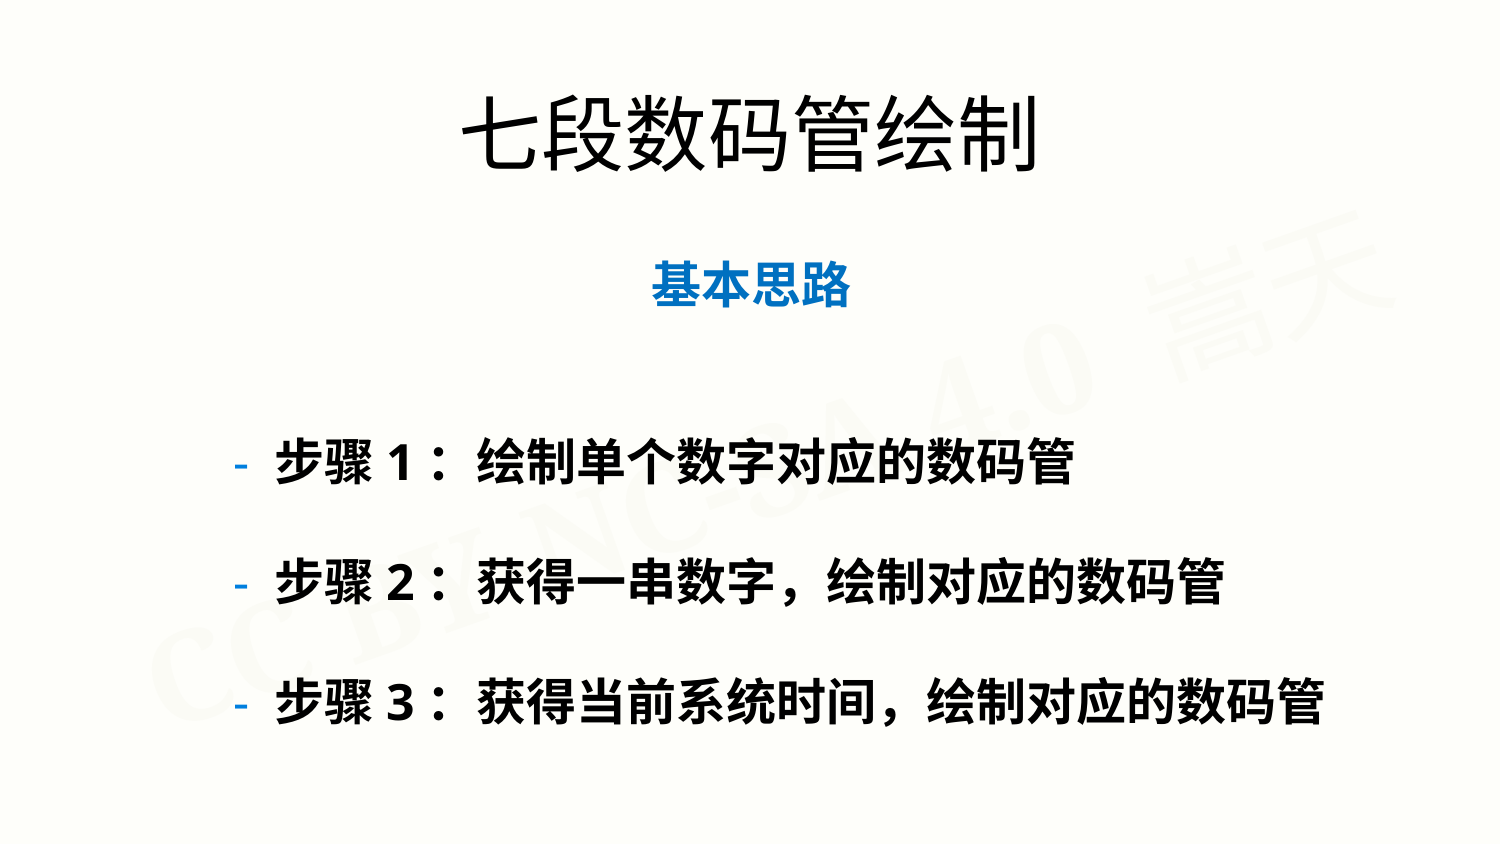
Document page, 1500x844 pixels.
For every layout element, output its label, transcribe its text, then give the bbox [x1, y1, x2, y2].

text_box 七段数码管绘制 [0, 79, 1500, 211]
text_box - 步骤1：绘制单个数字对应的数码管 - 步骤2：获得一串数字，绘制对应的数码管 - 步骤3：获得当前系统时间，绘制对应的数码管 [218, 362, 1376, 738]
text_box 基本思路 [1, 215, 1500, 321]
